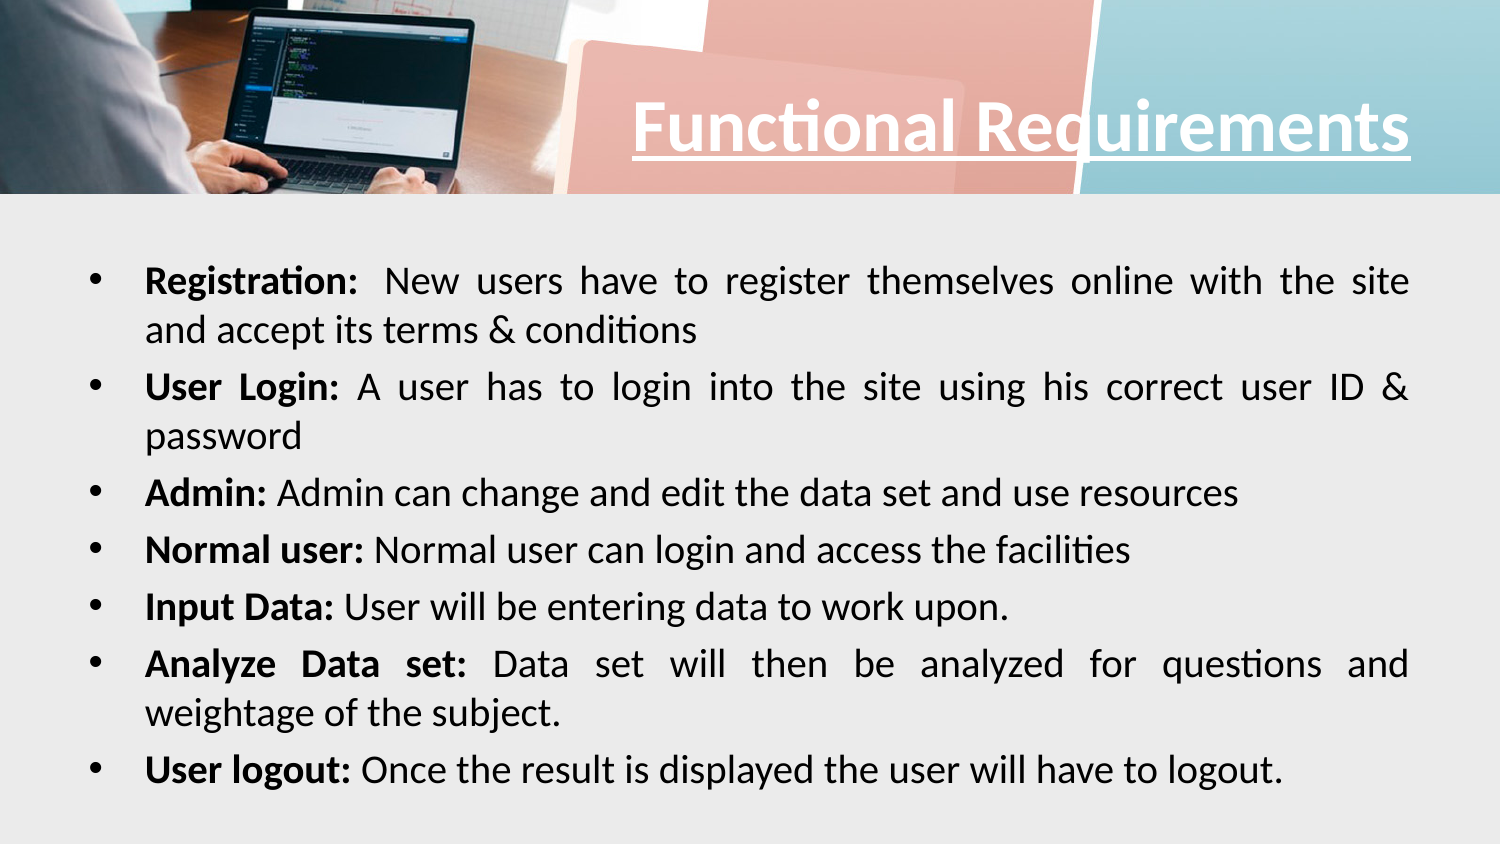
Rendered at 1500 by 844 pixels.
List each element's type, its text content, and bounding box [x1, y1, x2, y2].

title Functional Requirements [73, 46, 1427, 197]
list Registration: New users have to register themselves online with the site and accept its terms & conditions User Login: A user has to login into the site using his correct user ID & password Admin: Admin can change and edit the data set and use resources Normal user: Normal user can login and access the facilities Input Data: User will be entering data to work upon. Analyze Data set: Data set will then be analyzed for questions and weightage of the subject. User logout: Once the result is displayed the user will have to logout. [73, 246, 1427, 807]
picture [0, 0, 1500, 844]
